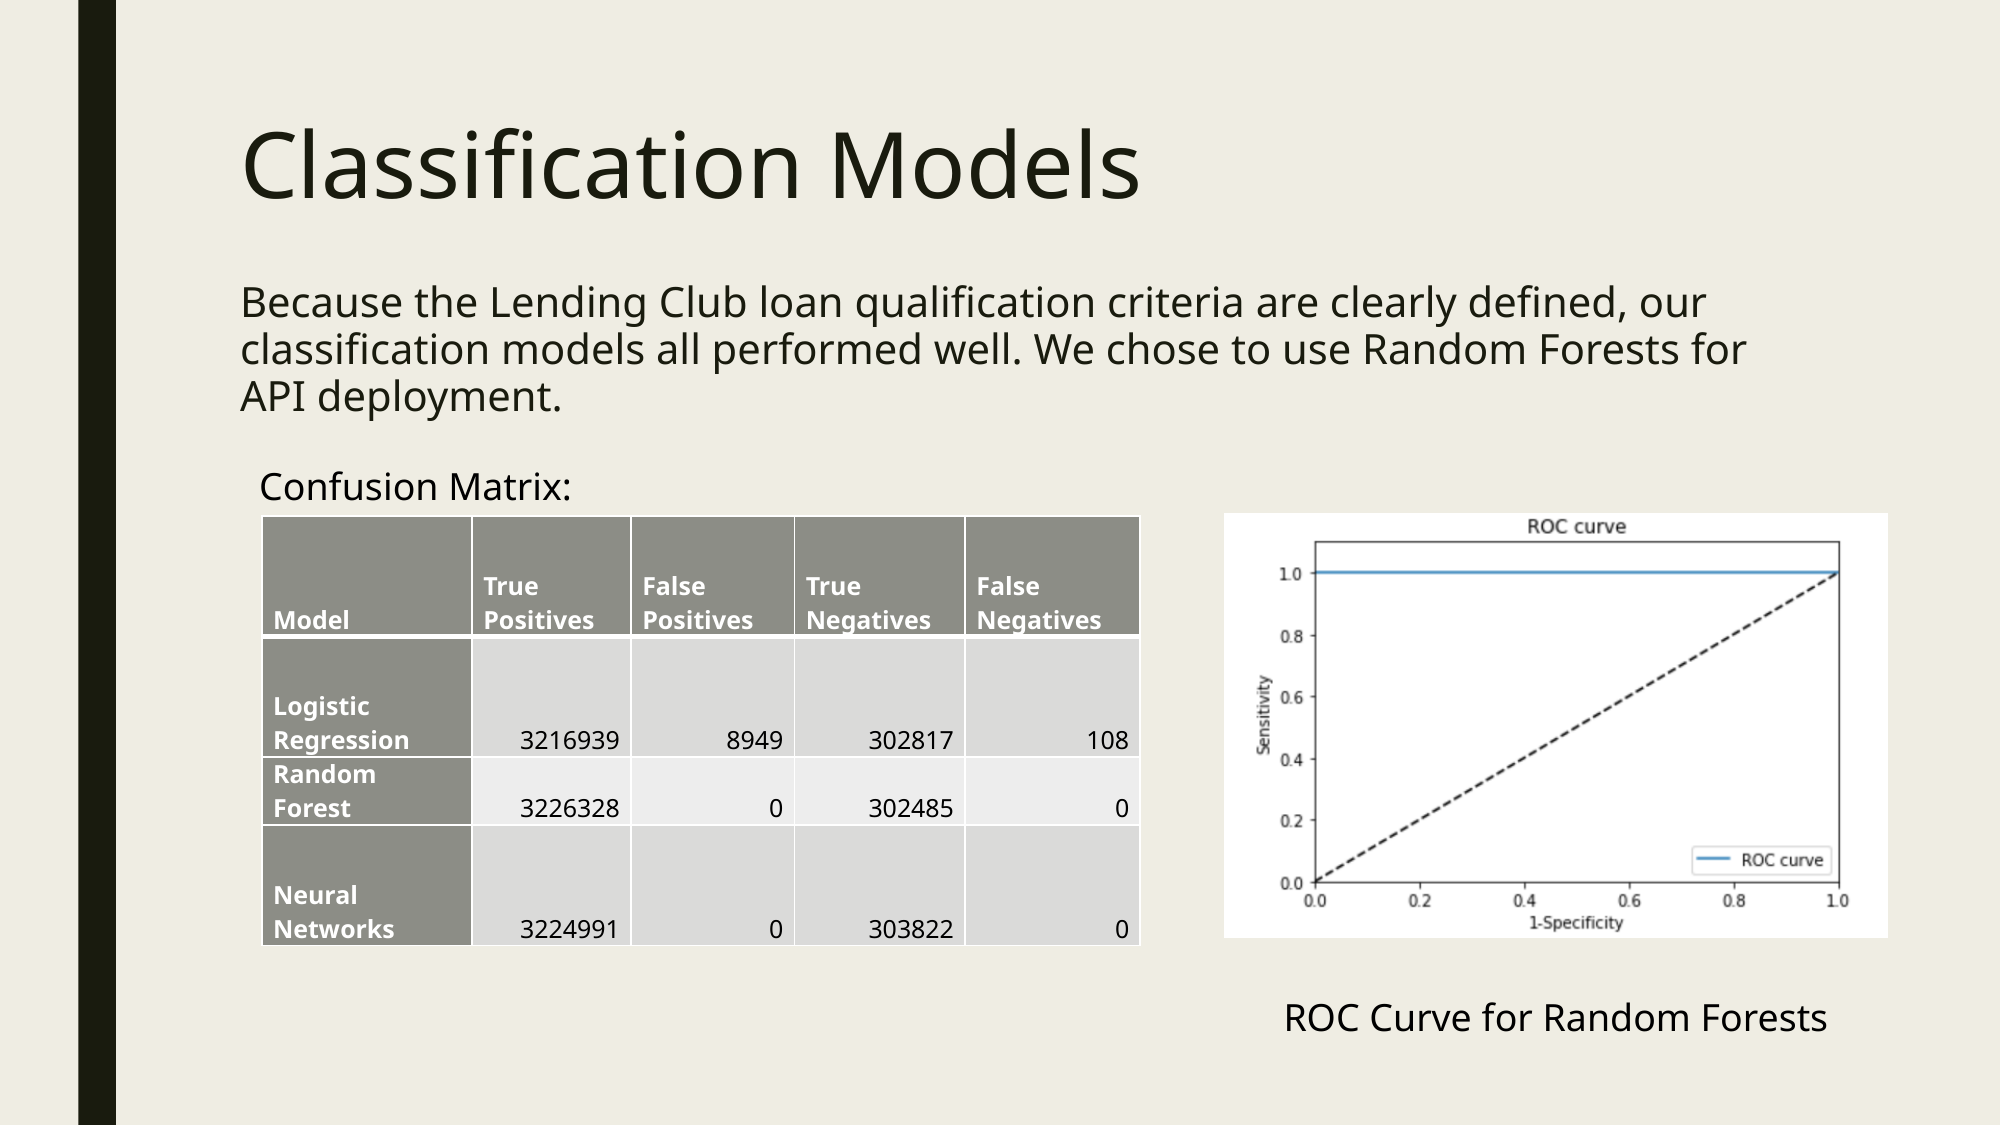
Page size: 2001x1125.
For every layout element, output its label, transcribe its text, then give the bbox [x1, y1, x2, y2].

table_cell 0 [966, 758, 1139, 824]
table_cell 3216939 [473, 639, 630, 756]
table_cell 302485 [795, 758, 964, 824]
table_cell 0 [966, 826, 1139, 945]
table_cell 302817 [795, 639, 964, 756]
table_cell 108 [966, 639, 1139, 756]
title Classification Models [225, 112, 1800, 272]
table_cell 3224991 [473, 826, 630, 945]
table_cell 0 [632, 826, 794, 945]
text_box Confusion Matrix: [244, 455, 587, 516]
table_header False Negatives [966, 517, 1139, 634]
table_header Model [263, 517, 471, 634]
table_cell 8949 [632, 639, 794, 756]
list Because the Lending Club loan qualification criteria are clearly defined, our classification models all performed well. We chose to use Random Forests for API deployment. [225, 272, 1800, 861]
text_box ROC Curve for Random Forests [1268, 986, 1844, 1047]
table_header True Positives [473, 517, 630, 634]
picture [1224, 513, 1888, 939]
table_header False Positives [632, 517, 794, 634]
table_header True Negatives [795, 517, 964, 634]
table_cell Logistic Regression [263, 639, 471, 756]
table_cell 0 [632, 758, 794, 824]
table_cell 303822 [795, 826, 964, 945]
table_cell 3226328 [473, 758, 630, 824]
table_cell Neural Networks [263, 826, 471, 945]
table_cell Random Forest [263, 758, 471, 824]
